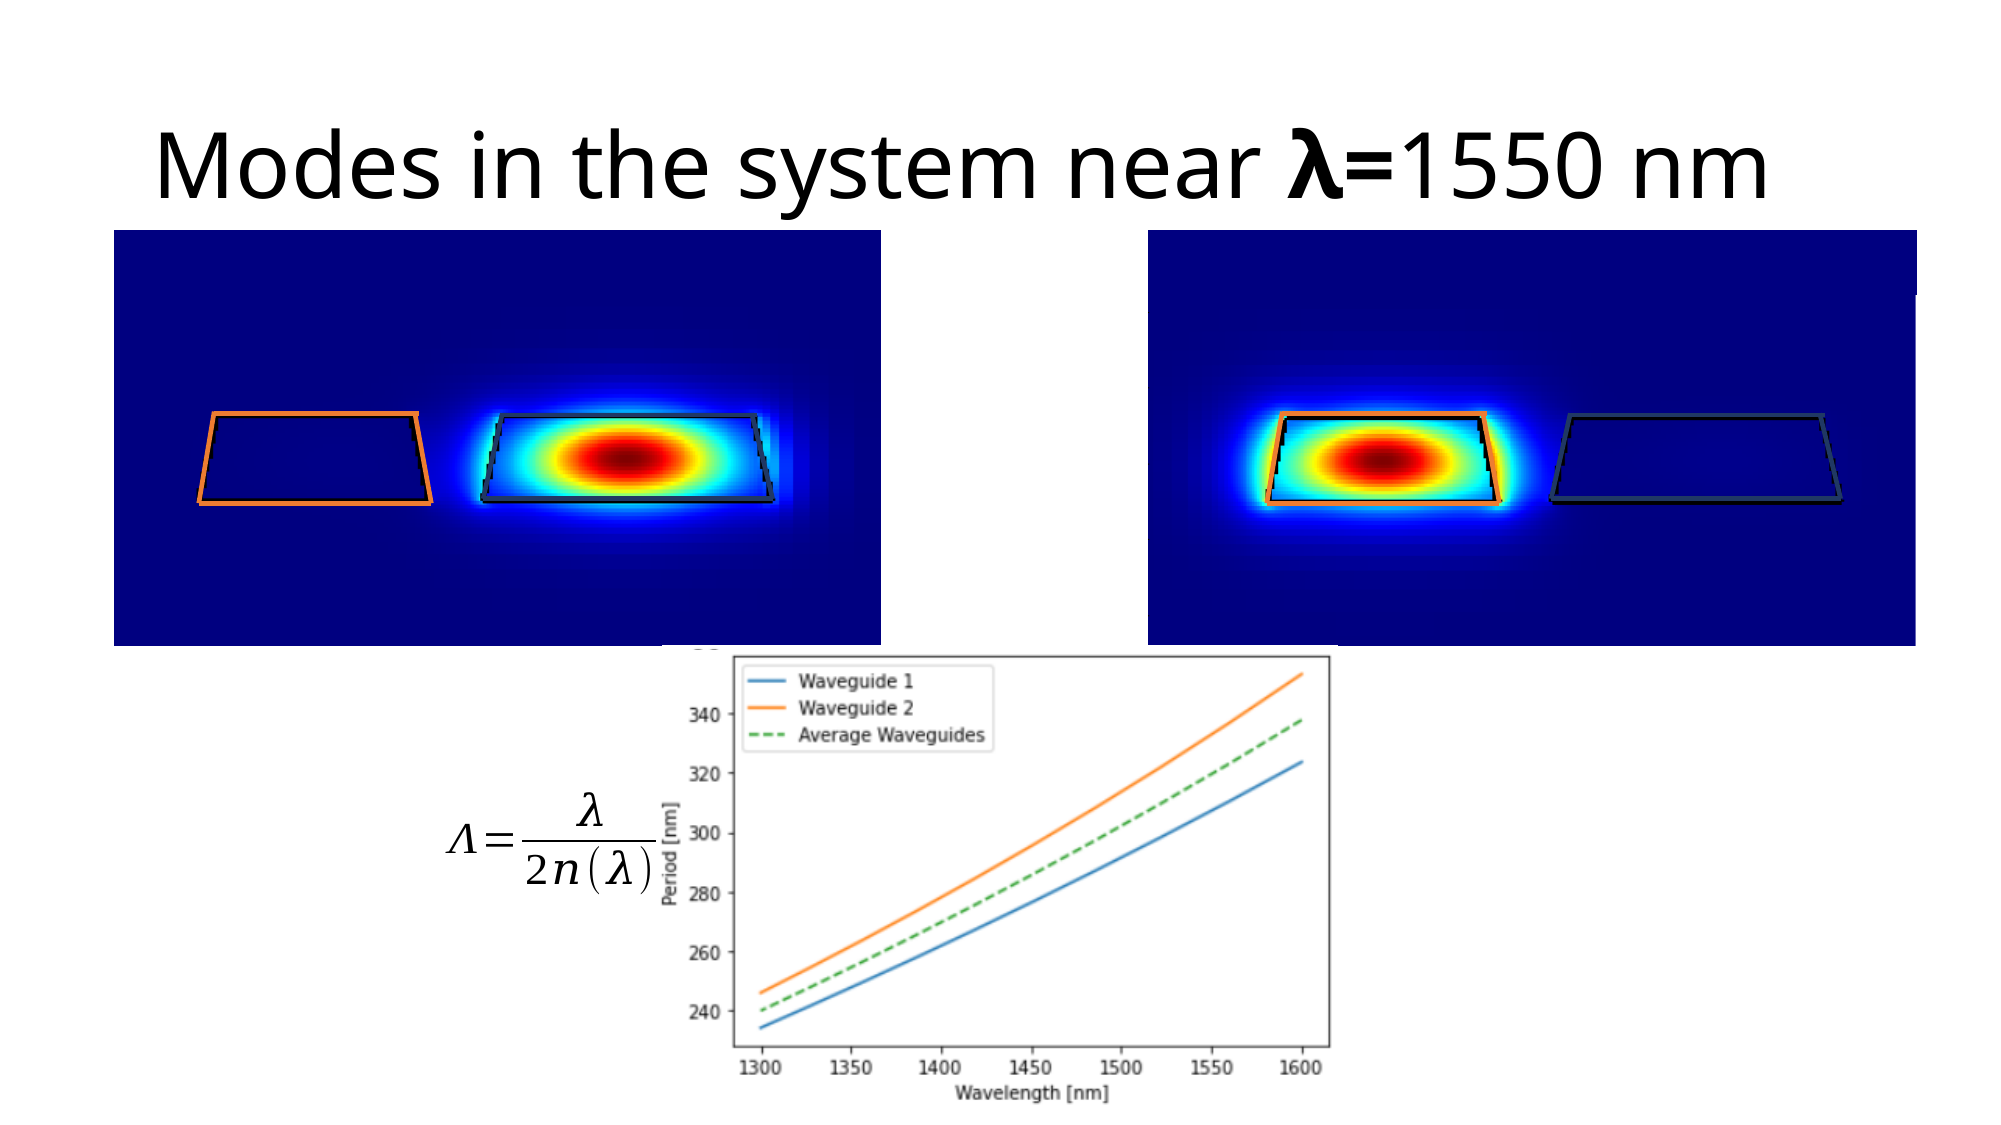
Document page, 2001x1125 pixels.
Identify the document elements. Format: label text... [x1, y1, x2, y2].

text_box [1148, 230, 1917, 646]
picture [114, 230, 1338, 1112]
title Modes in the system near λ=1550 nm [137, 59, 1863, 278]
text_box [1266, 411, 1500, 504]
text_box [198, 411, 432, 504]
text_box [1551, 413, 1841, 499]
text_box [483, 413, 773, 499]
